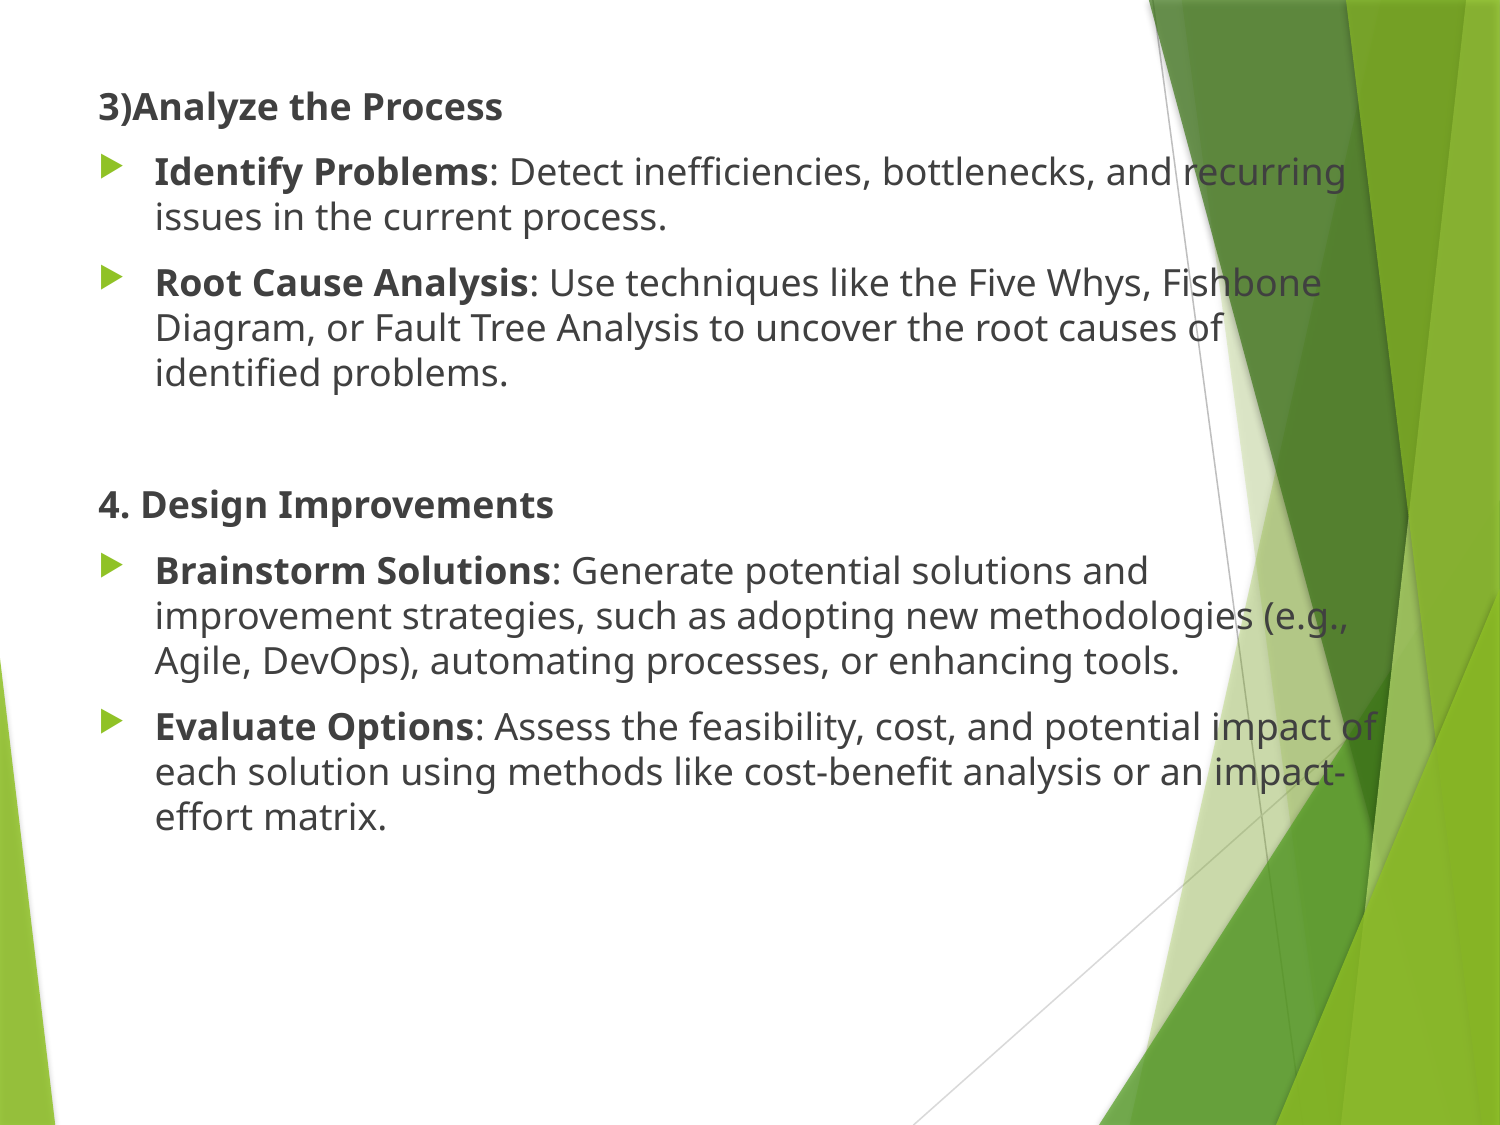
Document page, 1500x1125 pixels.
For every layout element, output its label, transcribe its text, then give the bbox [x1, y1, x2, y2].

list 3)Analyze the Process Identify Problems: Detect inefficiencies, bottlenecks, and recurring issues in the current process. Root Cause Analysis: Use techniques like the Five Whys, Fishbone Diagram, or Fault Tree Analysis to uncover the root causes of identified problems. 4. Design Improvements Brainstorm Solutions: Generate potential solutions and improvement strategies, such as adopting new methodologies (e.g., Agile, DevOps), automating processes, or enhancing tools. Evaluate Options: Assess the feasibility, cost, and potential impact of each solution using methods like cost-benefit analysis or an impact-effort matrix. [83, 75, 1413, 992]
